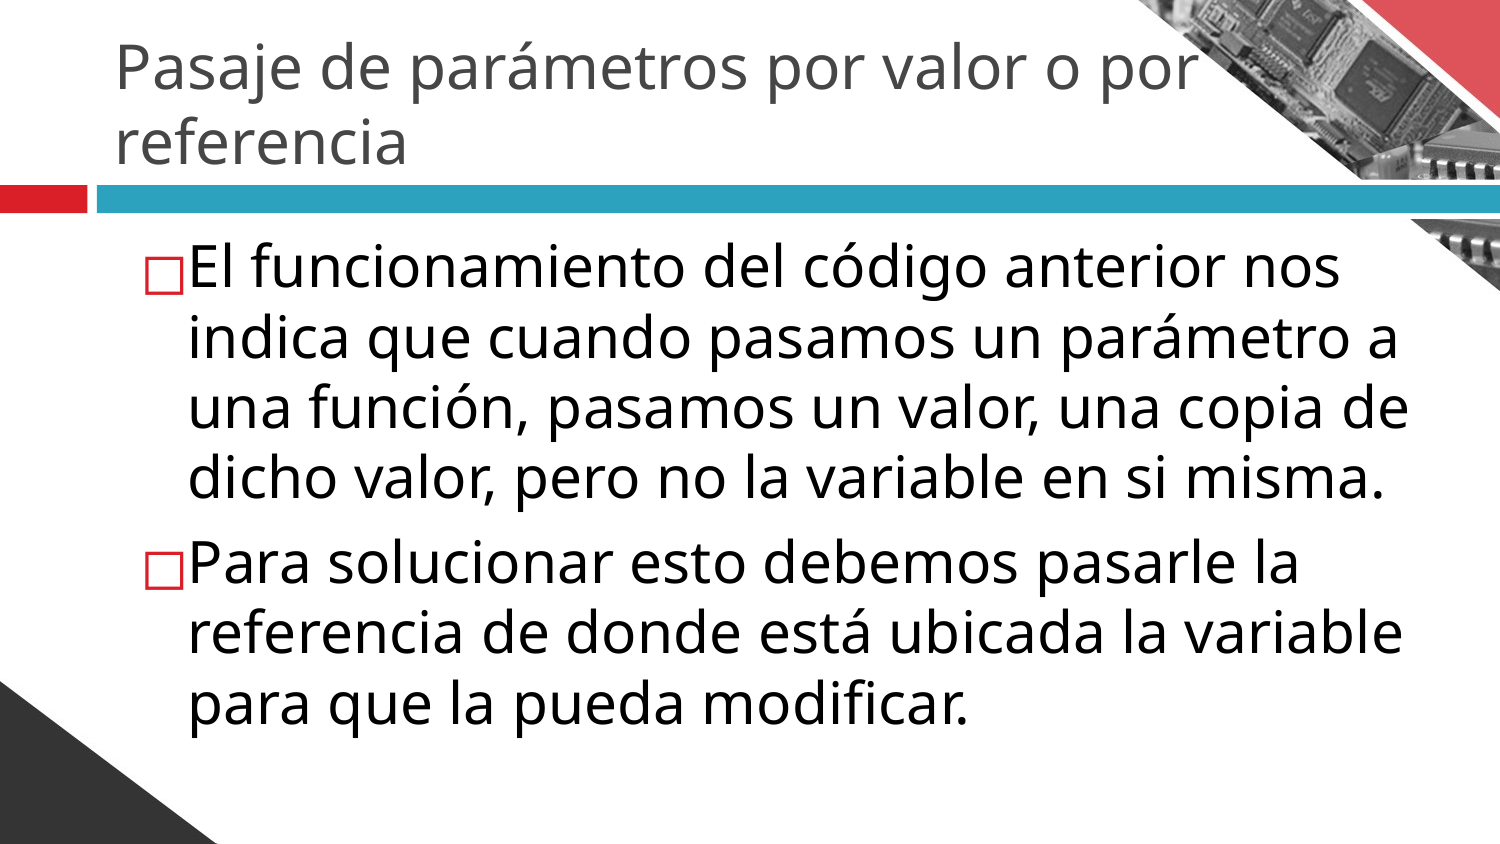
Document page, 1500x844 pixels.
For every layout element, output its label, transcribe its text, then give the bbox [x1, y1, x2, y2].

list El funcionamiento del código anterior nos indica que cuando pasamos un parámetro a una función, pasamos un valor, una copia de dicho valor, pero no la variable en si misma. Para solucionar esto debemos pasarle la referencia de donde está ubicada la variable para que la pueda modificar. [99, 221, 1438, 760]
picture [0, 219, 1500, 844]
picture [0, 0, 1500, 179]
title Pasaje de parámetros por valor o por referencia [99, 19, 1438, 185]
